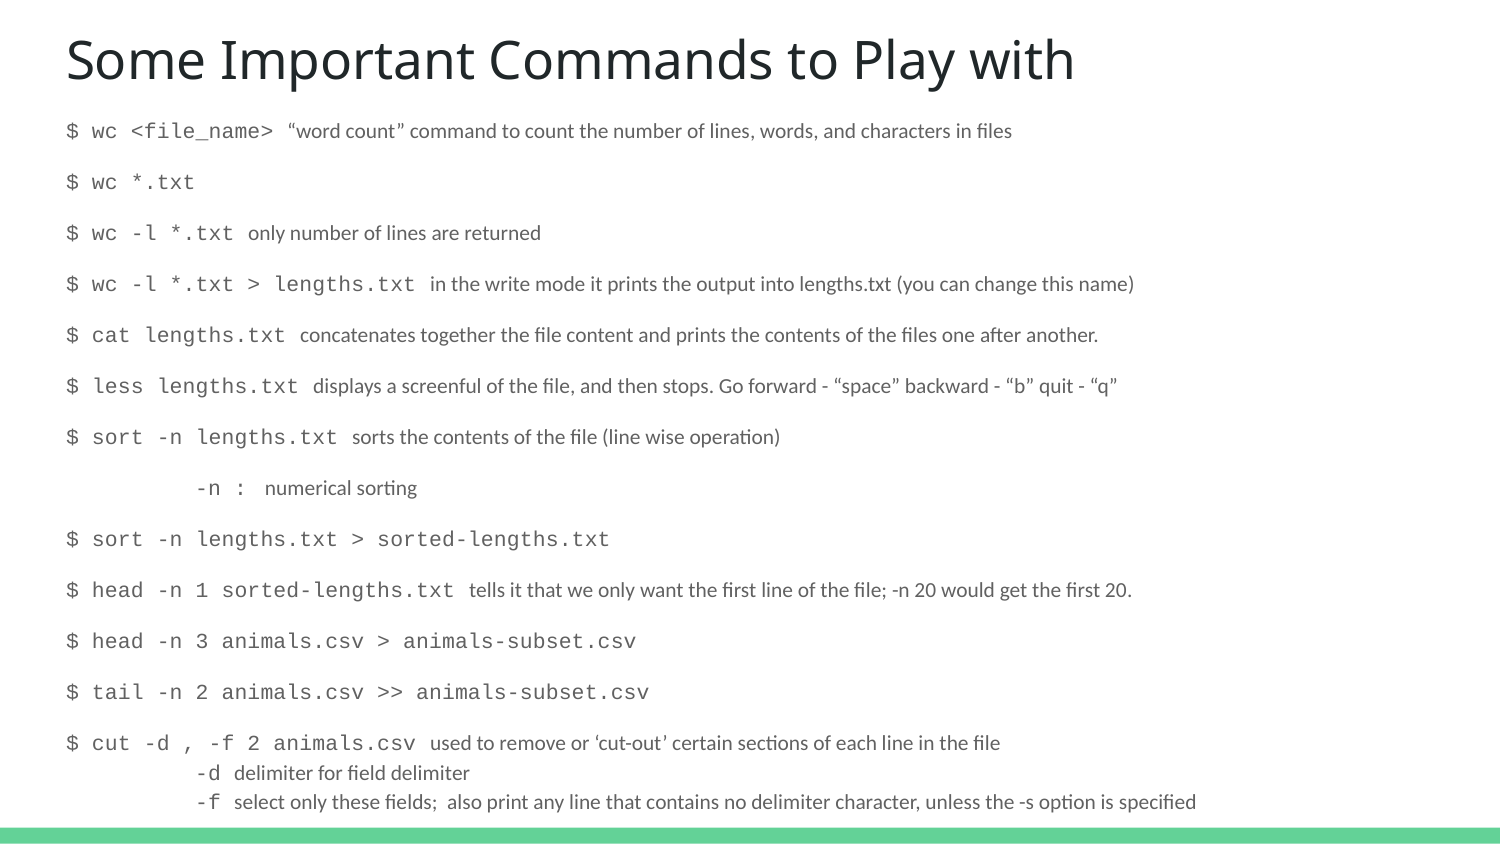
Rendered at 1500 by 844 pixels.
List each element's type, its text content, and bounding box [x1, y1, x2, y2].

title Some Important Commands to Play with [51, 11, 1449, 98]
list $ wc <file_name> “word count” command to count the number of lines, words, and characters in files $ wc *.txt $ wc -l *.txt only number of lines are returned $ wc -l *.txt > lengths.txt in the write mode it prints the output into lengths.txt (you can change this name) $ cat lengths.txt concatenates together the file content and prints the contents of the files one after another. $ less lengths.txt displays a screenful of the file, and then stops. Go forward - “space” backward - “b” quit - “q” $ sort -n lengths.txt sorts the contents of the file (line wise operation) -n : numerical sorting $ sort -n lengths.txt > sorted-lengths.txt $ head -n 1 sorted-lengths.txt tells it that we only want the first line of the file; -n 20 would get the first 20. $ head -n 3 animals.csv > animals-subset.csv $ tail -n 2 animals.csv >> animals-subset.csv $ cut -d , -f 2 animals.csv used to remove or ‘cut-out’ certain sections of each line in the file -d delimiter for field delimiter -f select only these fields; also print any line that contains no delimiter character, unless the -s option is specified [51, 98, 1449, 835]
